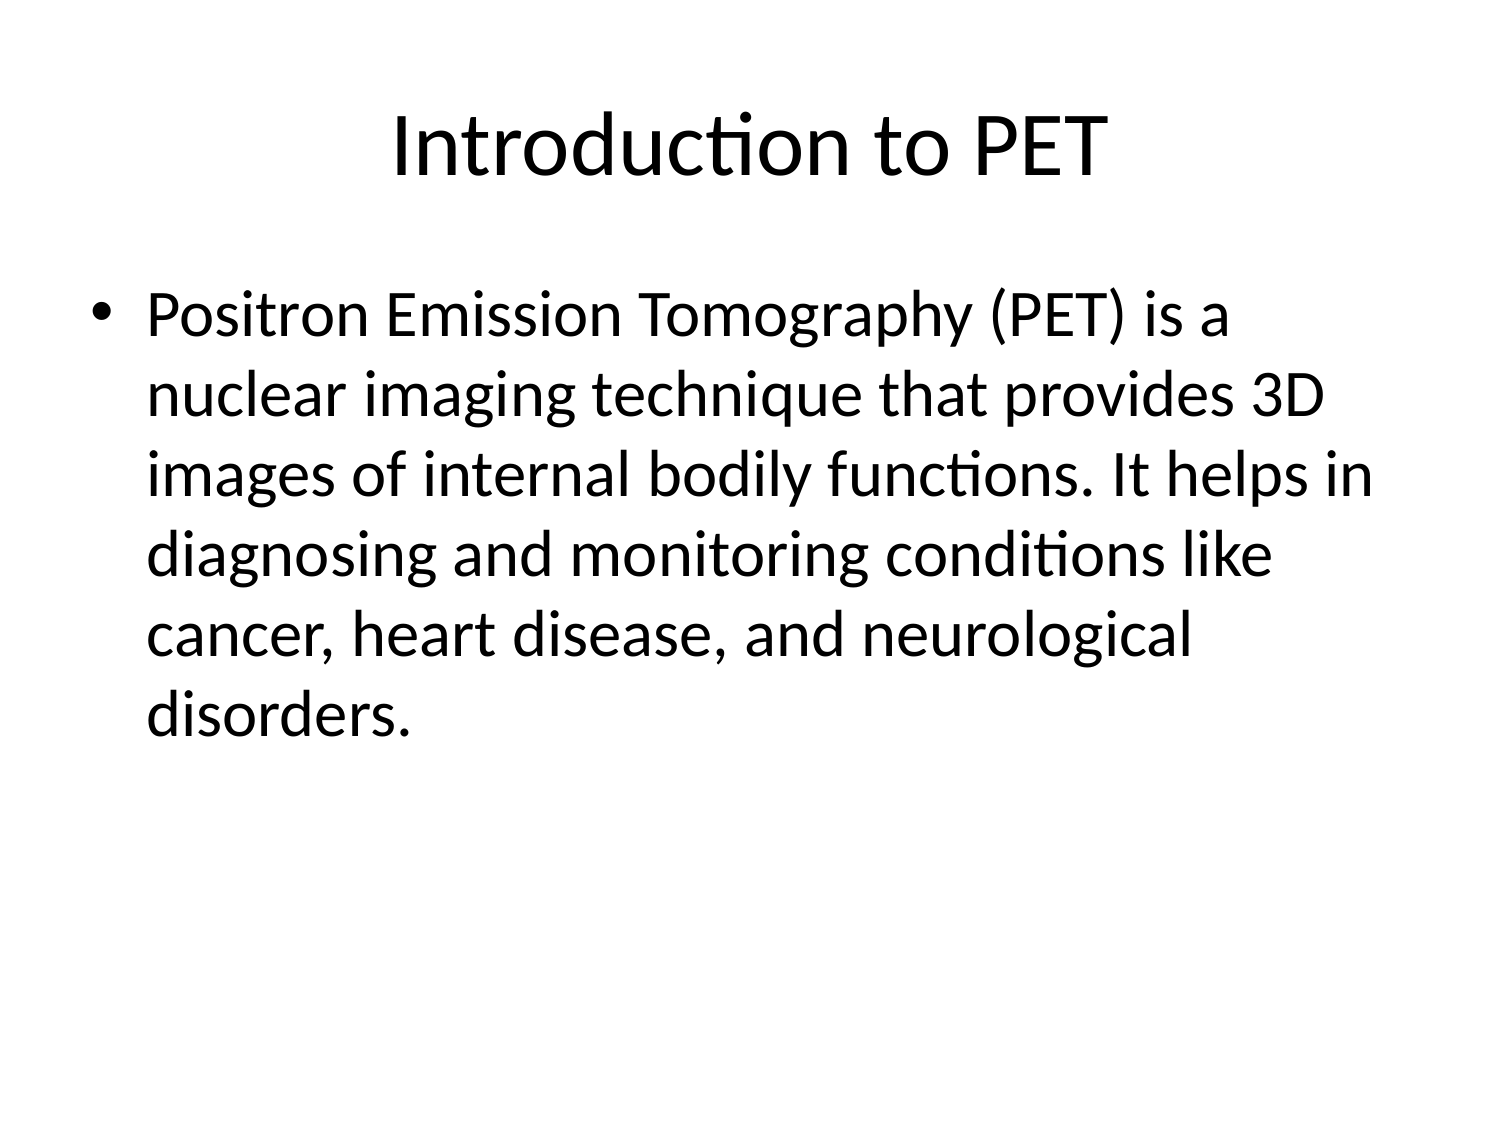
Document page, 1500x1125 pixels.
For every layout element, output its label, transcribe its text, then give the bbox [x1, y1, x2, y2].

title Introduction to PET [75, 45, 1425, 233]
list Positron Emission Tomography (PET) is a nuclear imaging technique that provides 3D images of internal bodily functions. It helps in diagnosing and monitoring conditions like cancer, heart disease, and neurological disorders. [75, 262, 1425, 1005]
